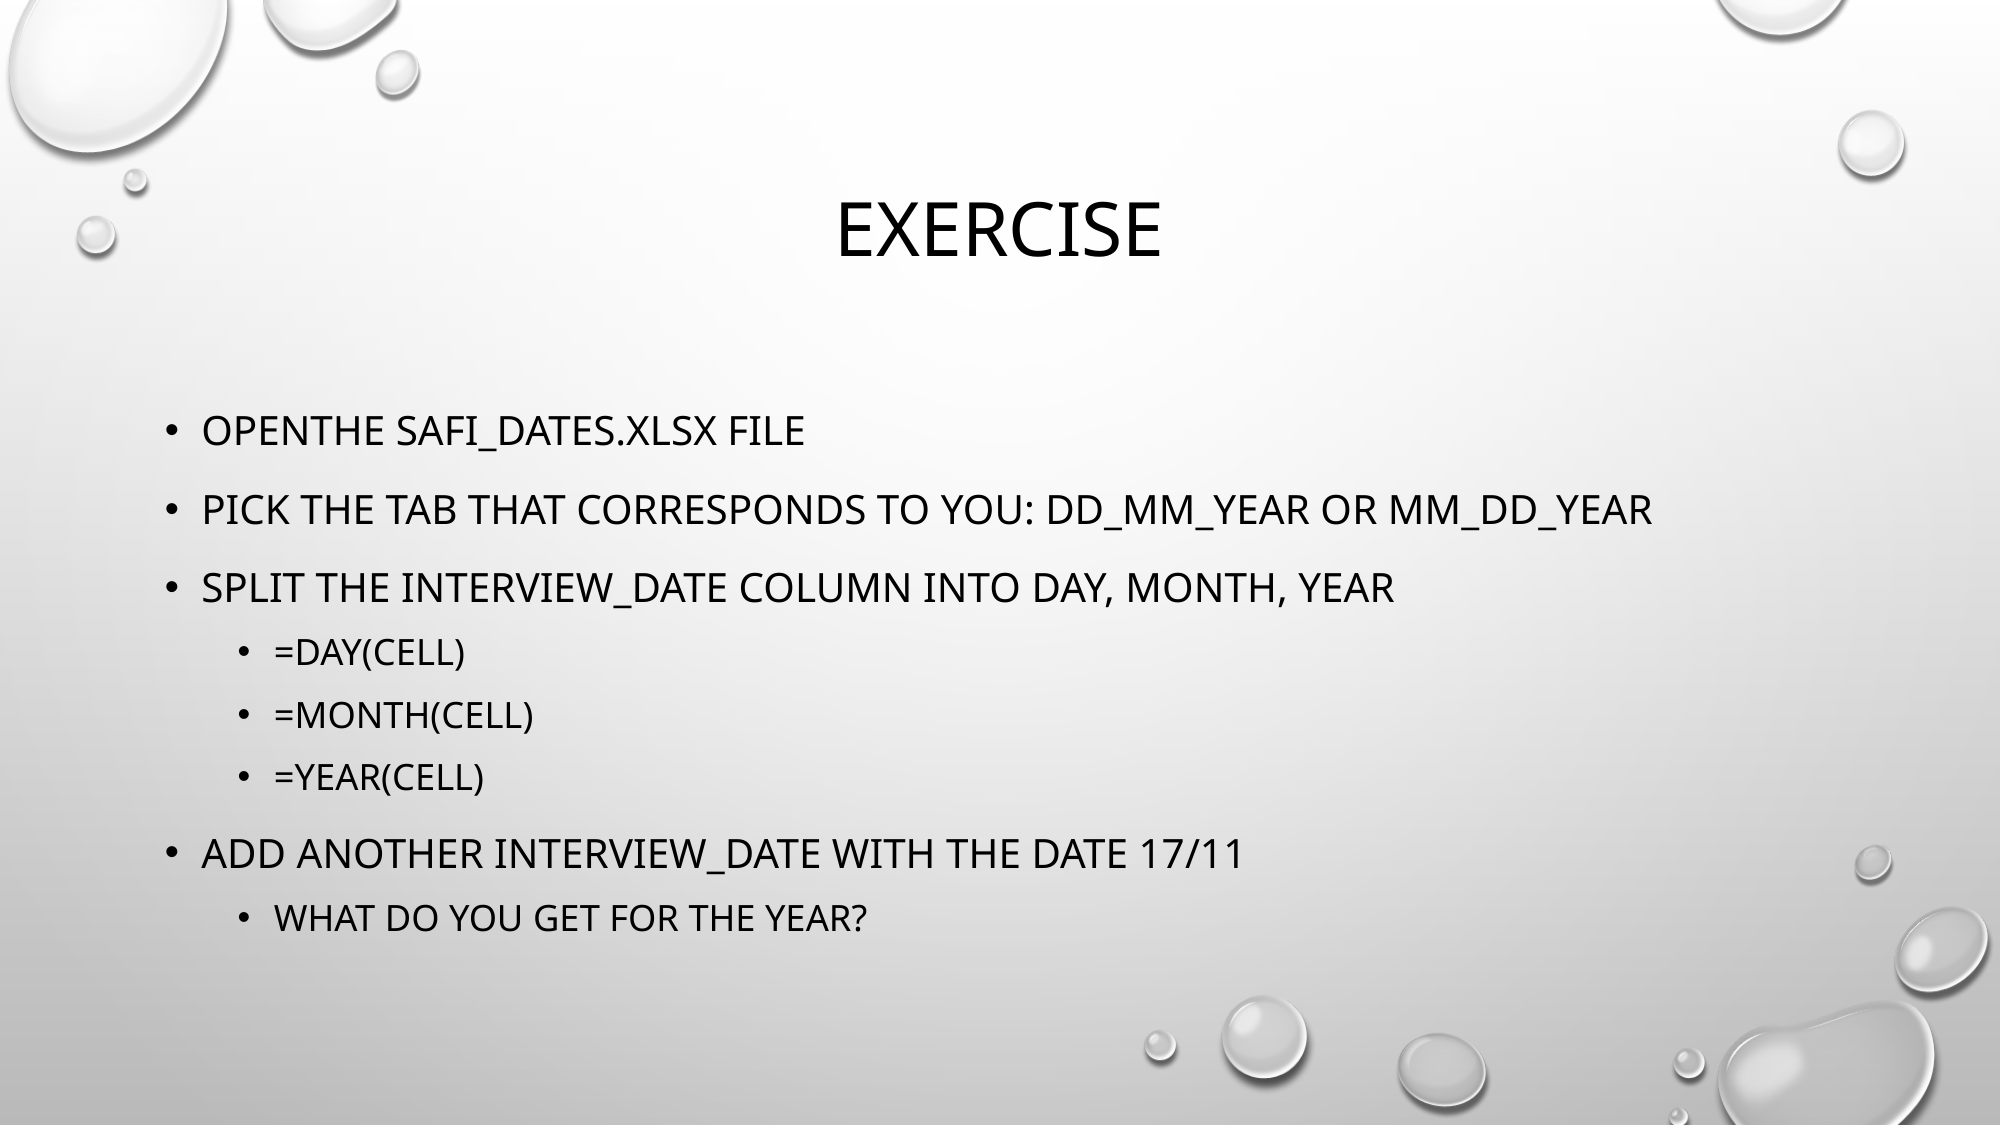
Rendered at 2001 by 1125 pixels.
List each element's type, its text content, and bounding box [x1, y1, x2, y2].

title exercise [149, 101, 1851, 364]
list openthe SAFI_dates.xlsx file pick the tab that corresponds to you: DD_mm_YEAR or MM_dd_year split the interview_date column into day, month, year =DAY(cell) =month(cell) =year(CELL) Add another interview_date with the date 17/11 What do you get for the year? [149, 388, 1850, 950]
picture [0, 0, 2000, 1125]
